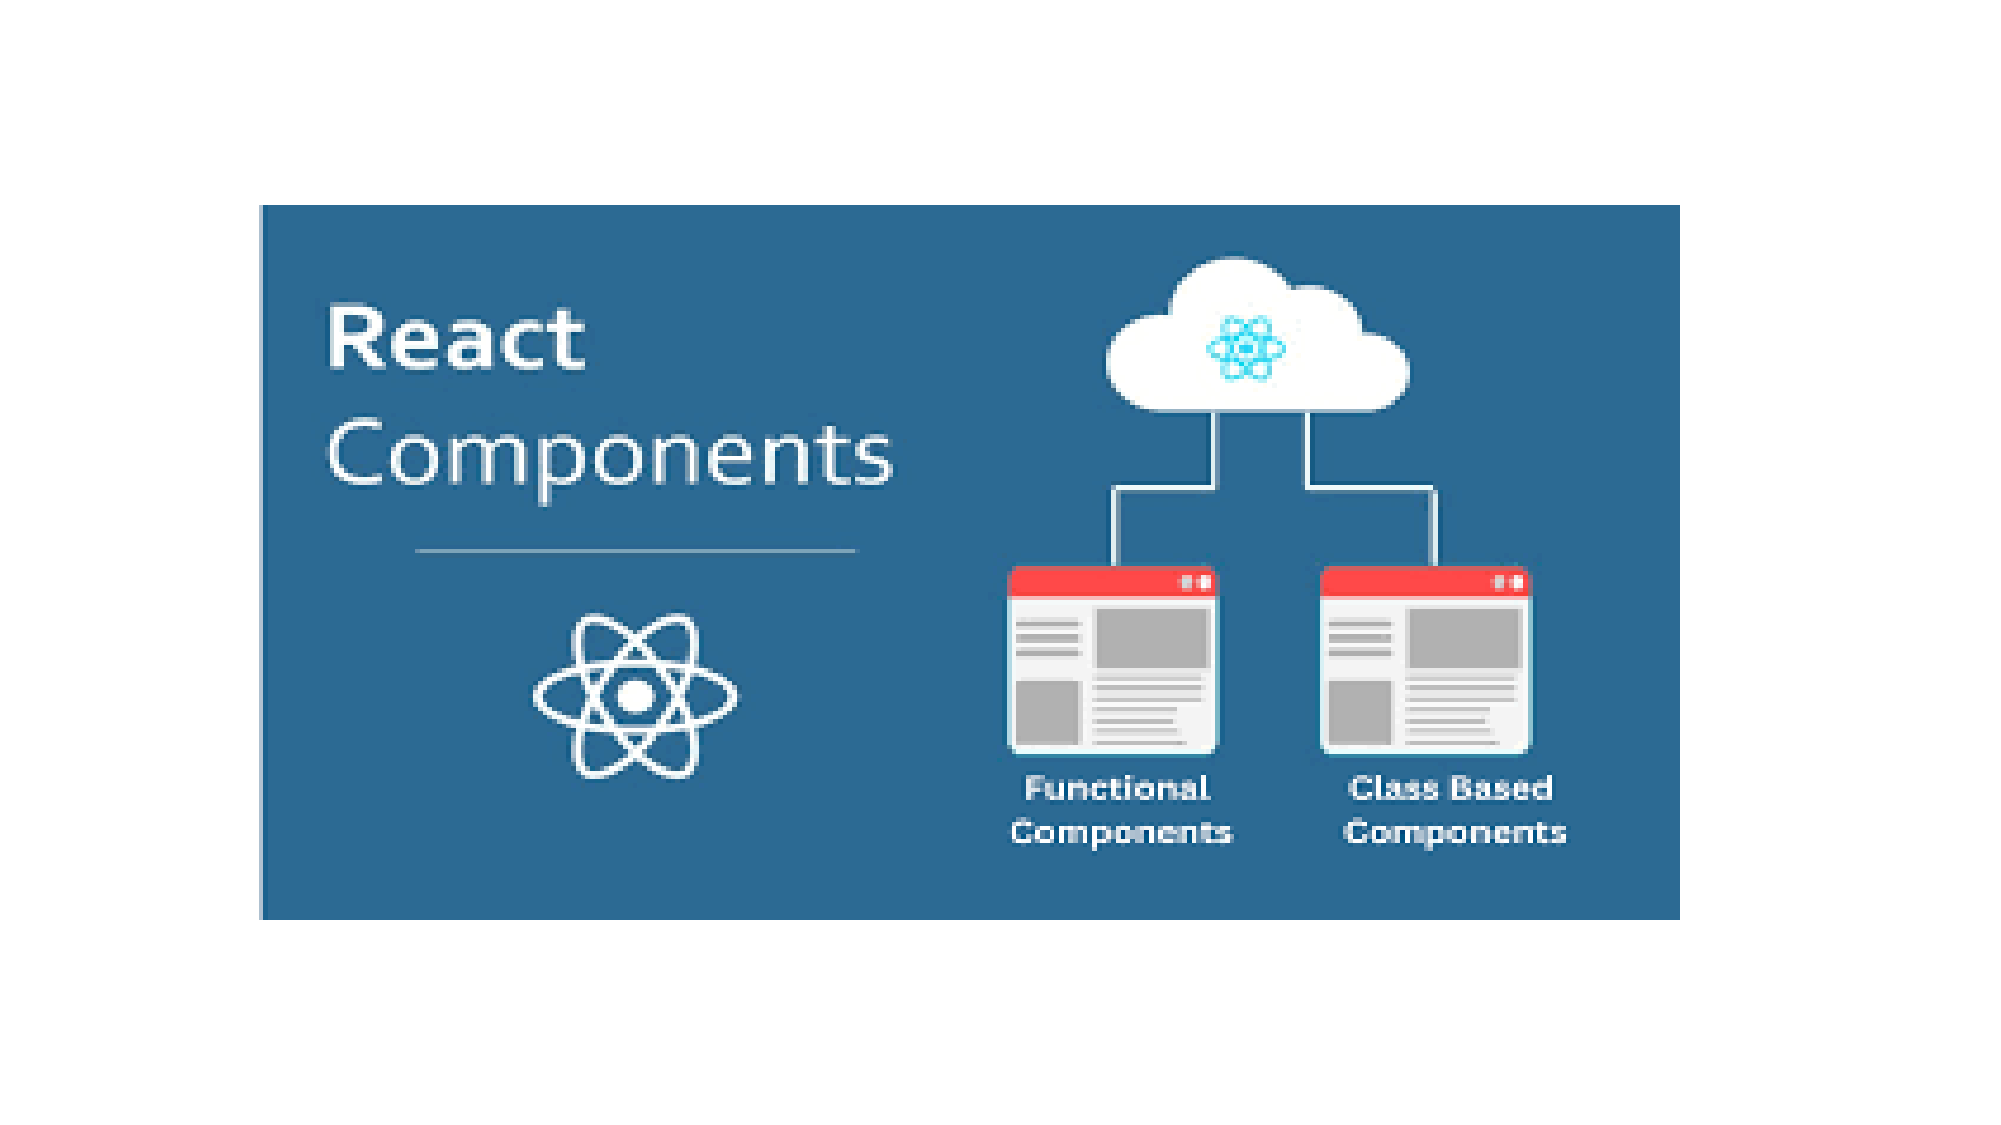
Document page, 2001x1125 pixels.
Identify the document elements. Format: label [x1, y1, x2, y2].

list [259, 205, 1680, 920]
